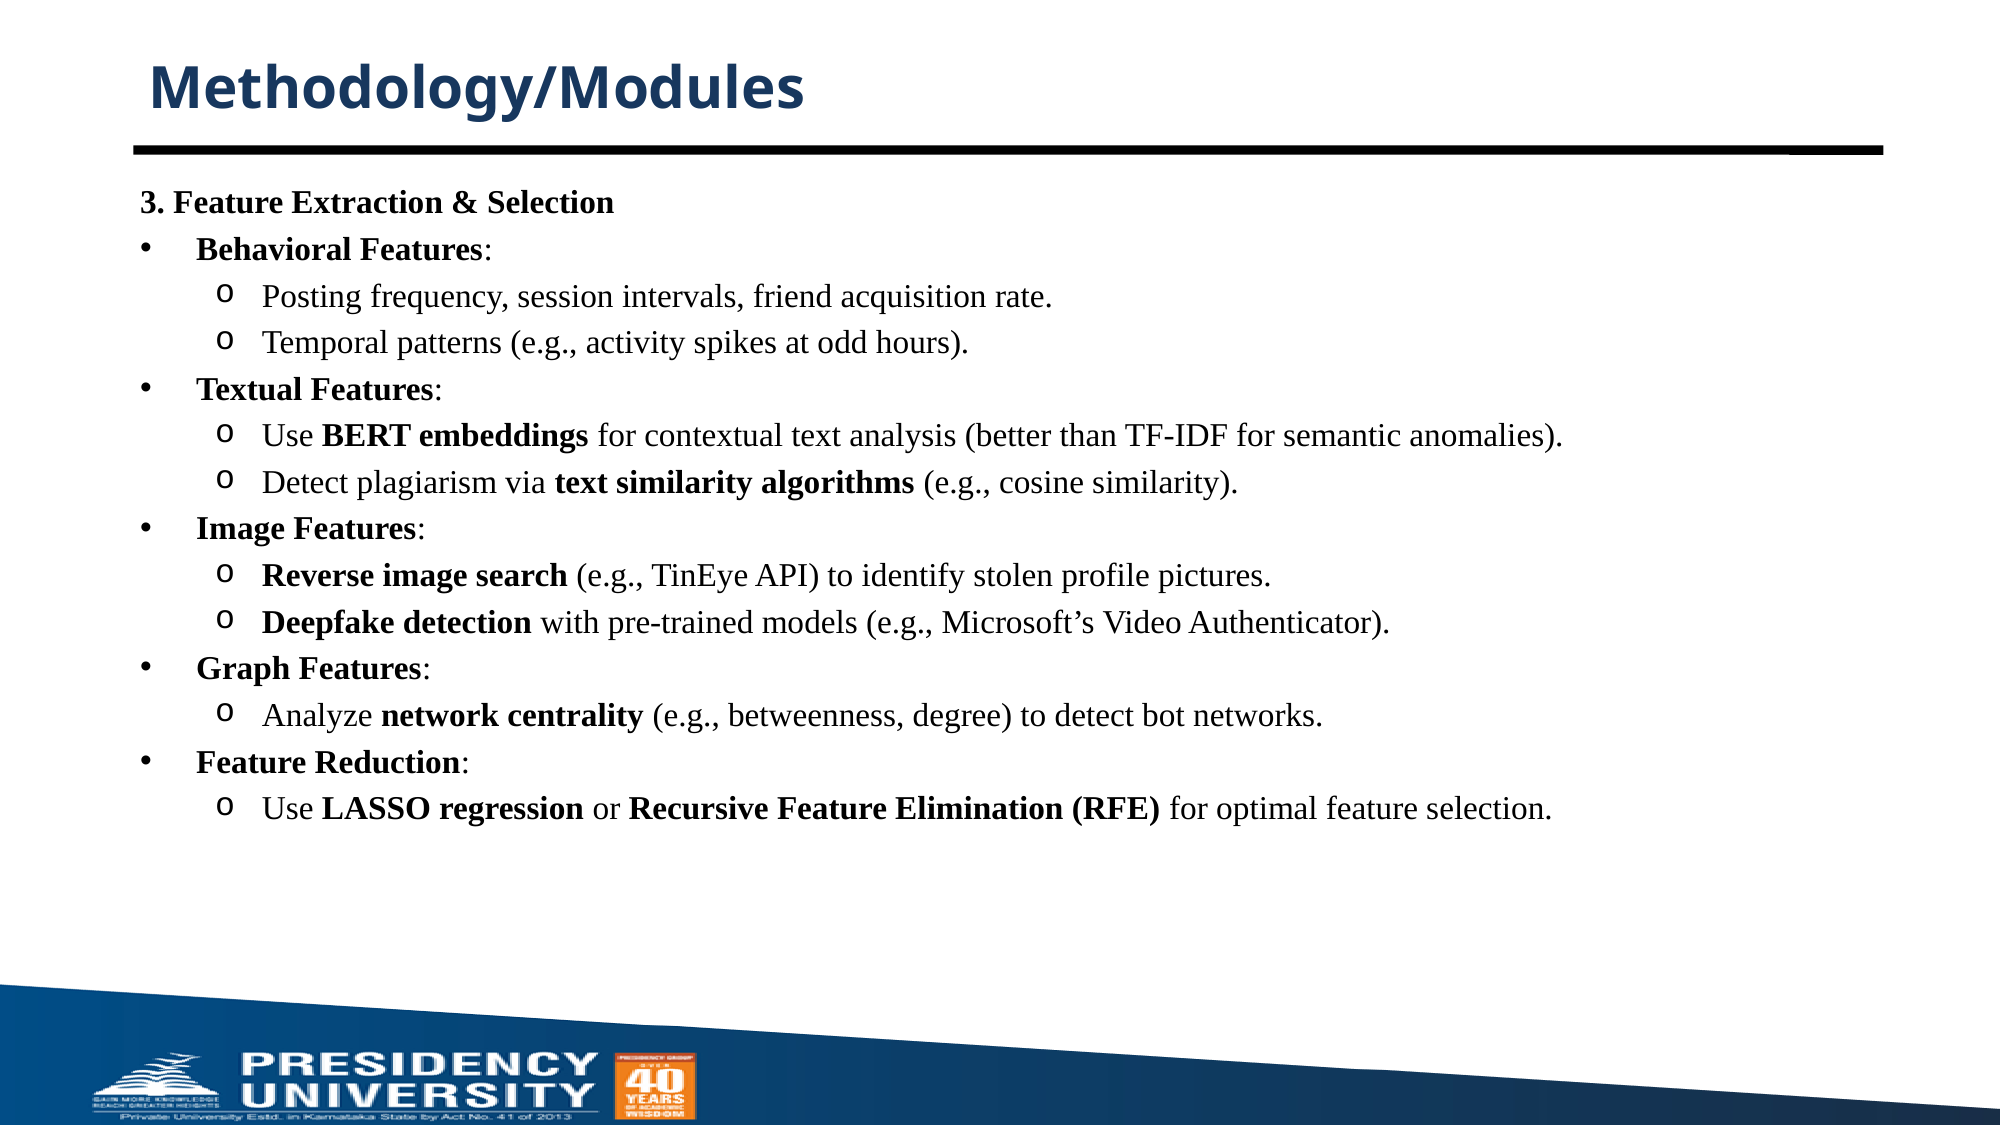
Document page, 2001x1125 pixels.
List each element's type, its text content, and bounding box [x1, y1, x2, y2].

title Methodology/Modules [133, 45, 1884, 125]
list 3. Feature Extraction & Selection Behavioral Features: Posting frequency, session intervals, friend acquisition rate. Temporal patterns (e.g., activity spikes at odd hours). Textual Features: Use BERT embeddings for contextual text analysis (better than TF-IDF for semantic anomalies). Detect plagiarism via text similarity algorithms (e.g., cosine similarity). Image Features: Reverse image search (e.g., TinEye API) to identify stolen profile pictures. Deepfake detection with pre-trained models (e.g., Microsoft’s Video Authenticator). Graph Features: Analyze network centrality (e.g., betweenness, degree) to detect bot networks. Feature Reduction: Use LASSO regression or Recursive Feature Elimination (RFE) for optimal feature selection. [125, 173, 1875, 986]
picture [0, 982, 2000, 1125]
